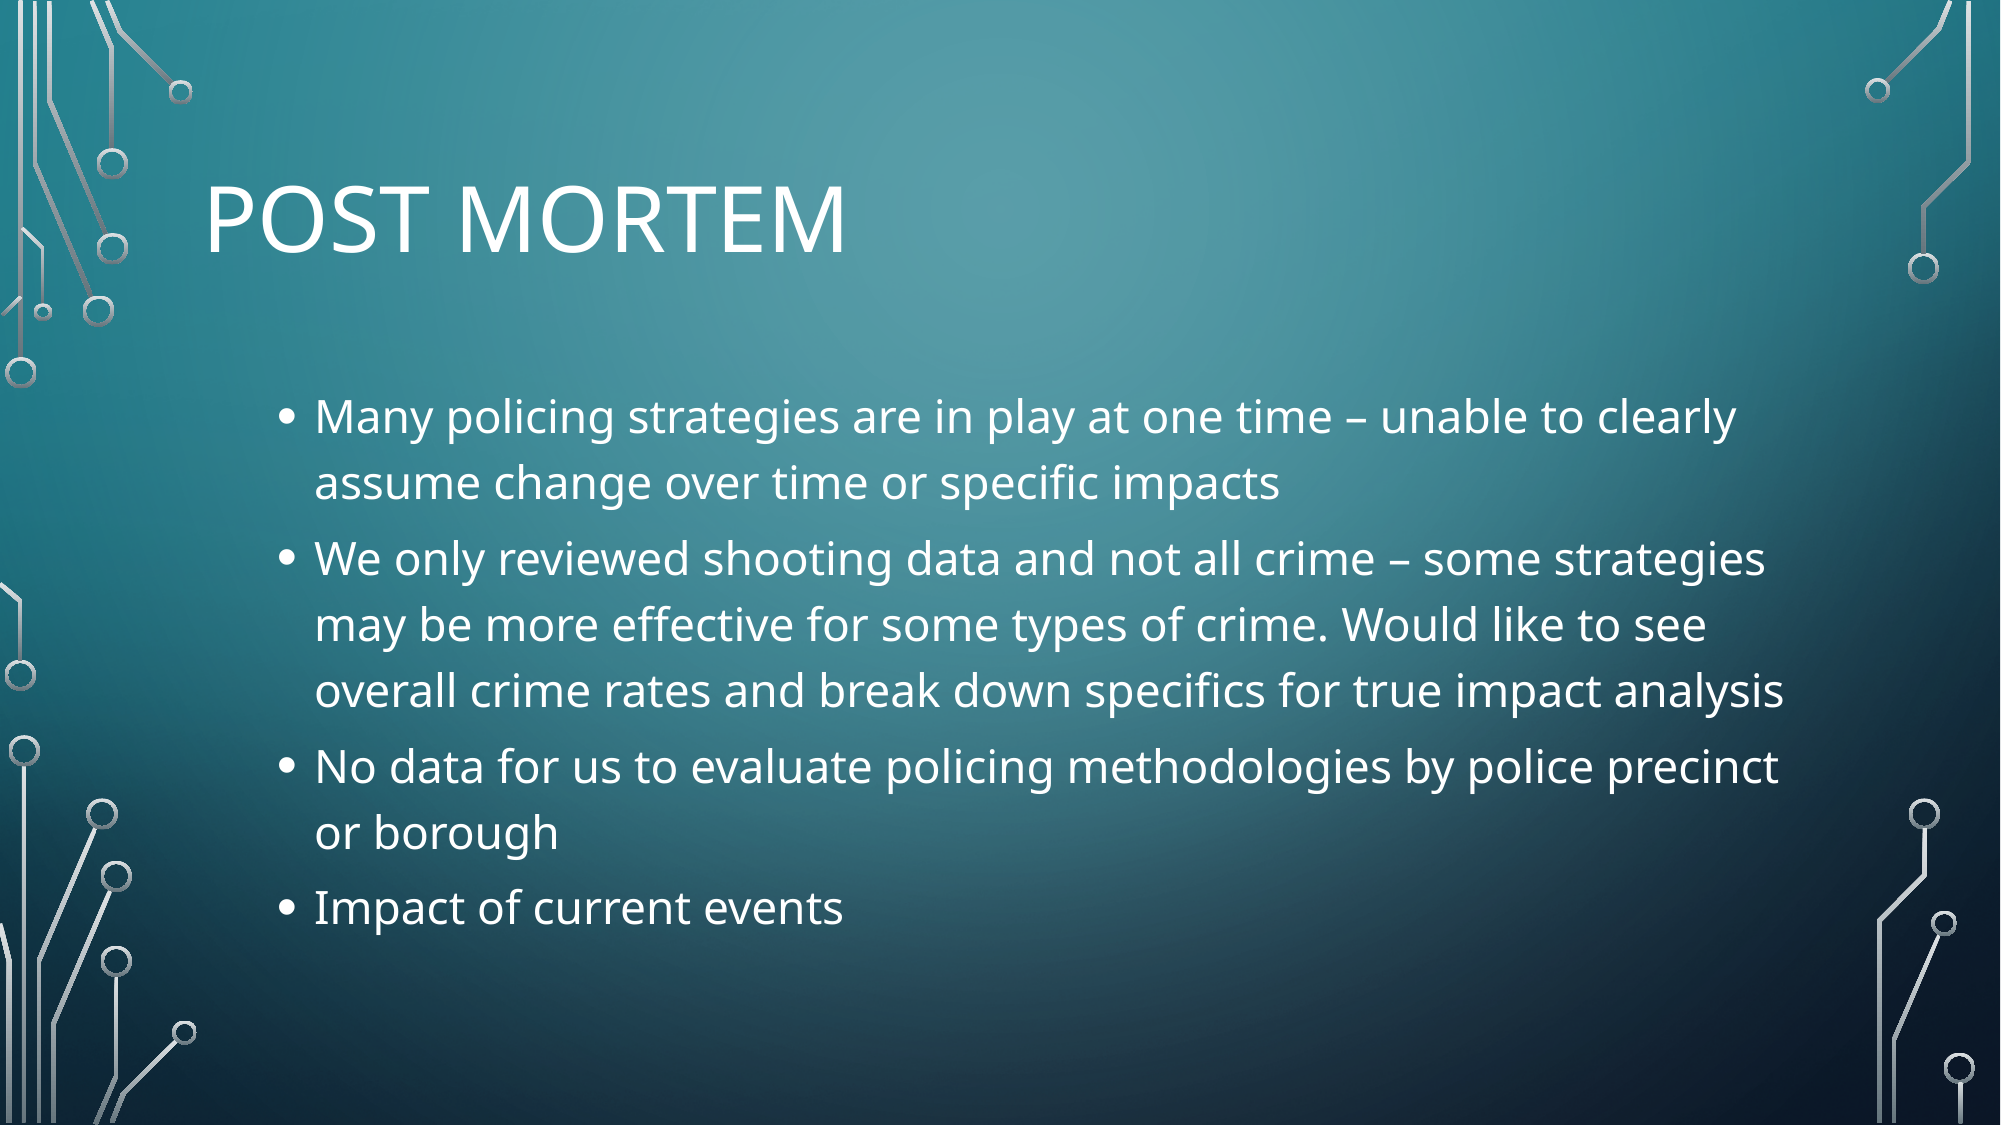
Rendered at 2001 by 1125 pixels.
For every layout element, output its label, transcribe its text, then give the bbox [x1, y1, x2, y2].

title Post Mortem [187, 101, 1813, 344]
list Many policing strategies are in play at one time – unable to clearly assume change over time or specific impacts We only reviewed shooting data and not all crime – some strategies may be more effective for some types of crime. Would like to see overall crime rates and break down specifics for true impact analysis No data for us to evaluate policing methodologies by police precinct or borough Impact of current events [187, 369, 1813, 950]
